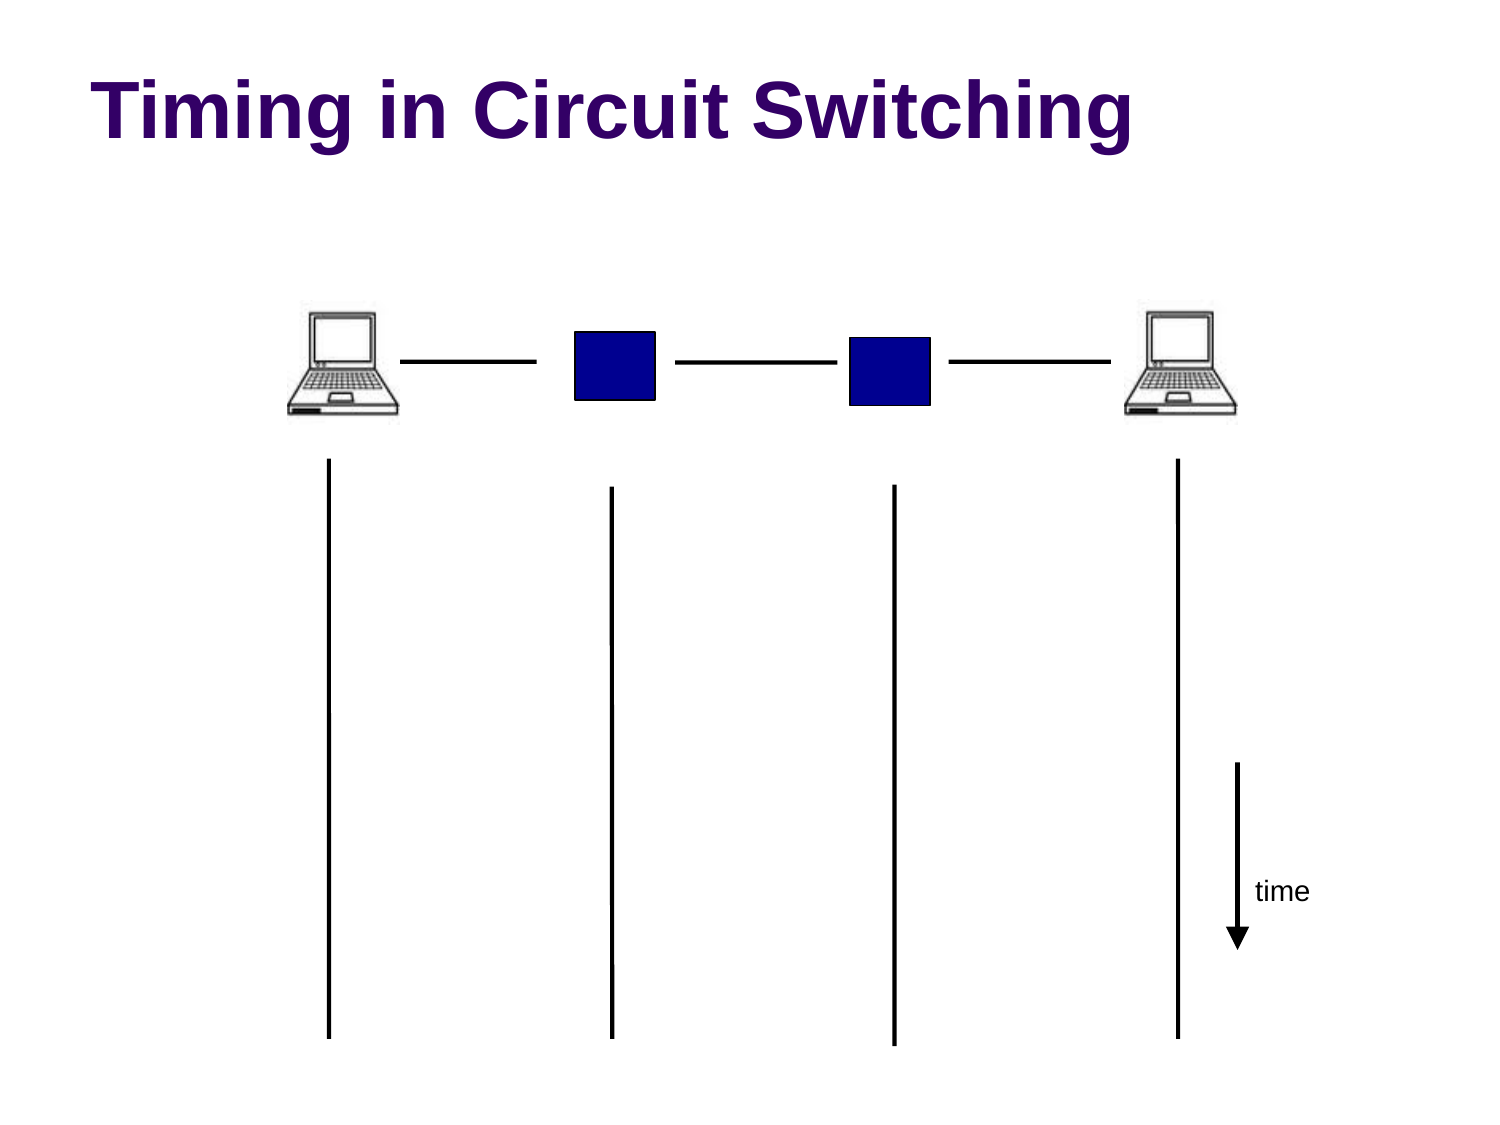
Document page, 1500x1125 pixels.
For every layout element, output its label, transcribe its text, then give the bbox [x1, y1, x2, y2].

text_box [1227, 762, 1248, 950]
text_box [574, 331, 656, 400]
picture [1124, 299, 1238, 425]
picture [286, 300, 401, 426]
text_box [849, 337, 931, 406]
text_box time [1240, 864, 1326, 915]
title Timing in Circuit Switching [75, 20, 1500, 163]
